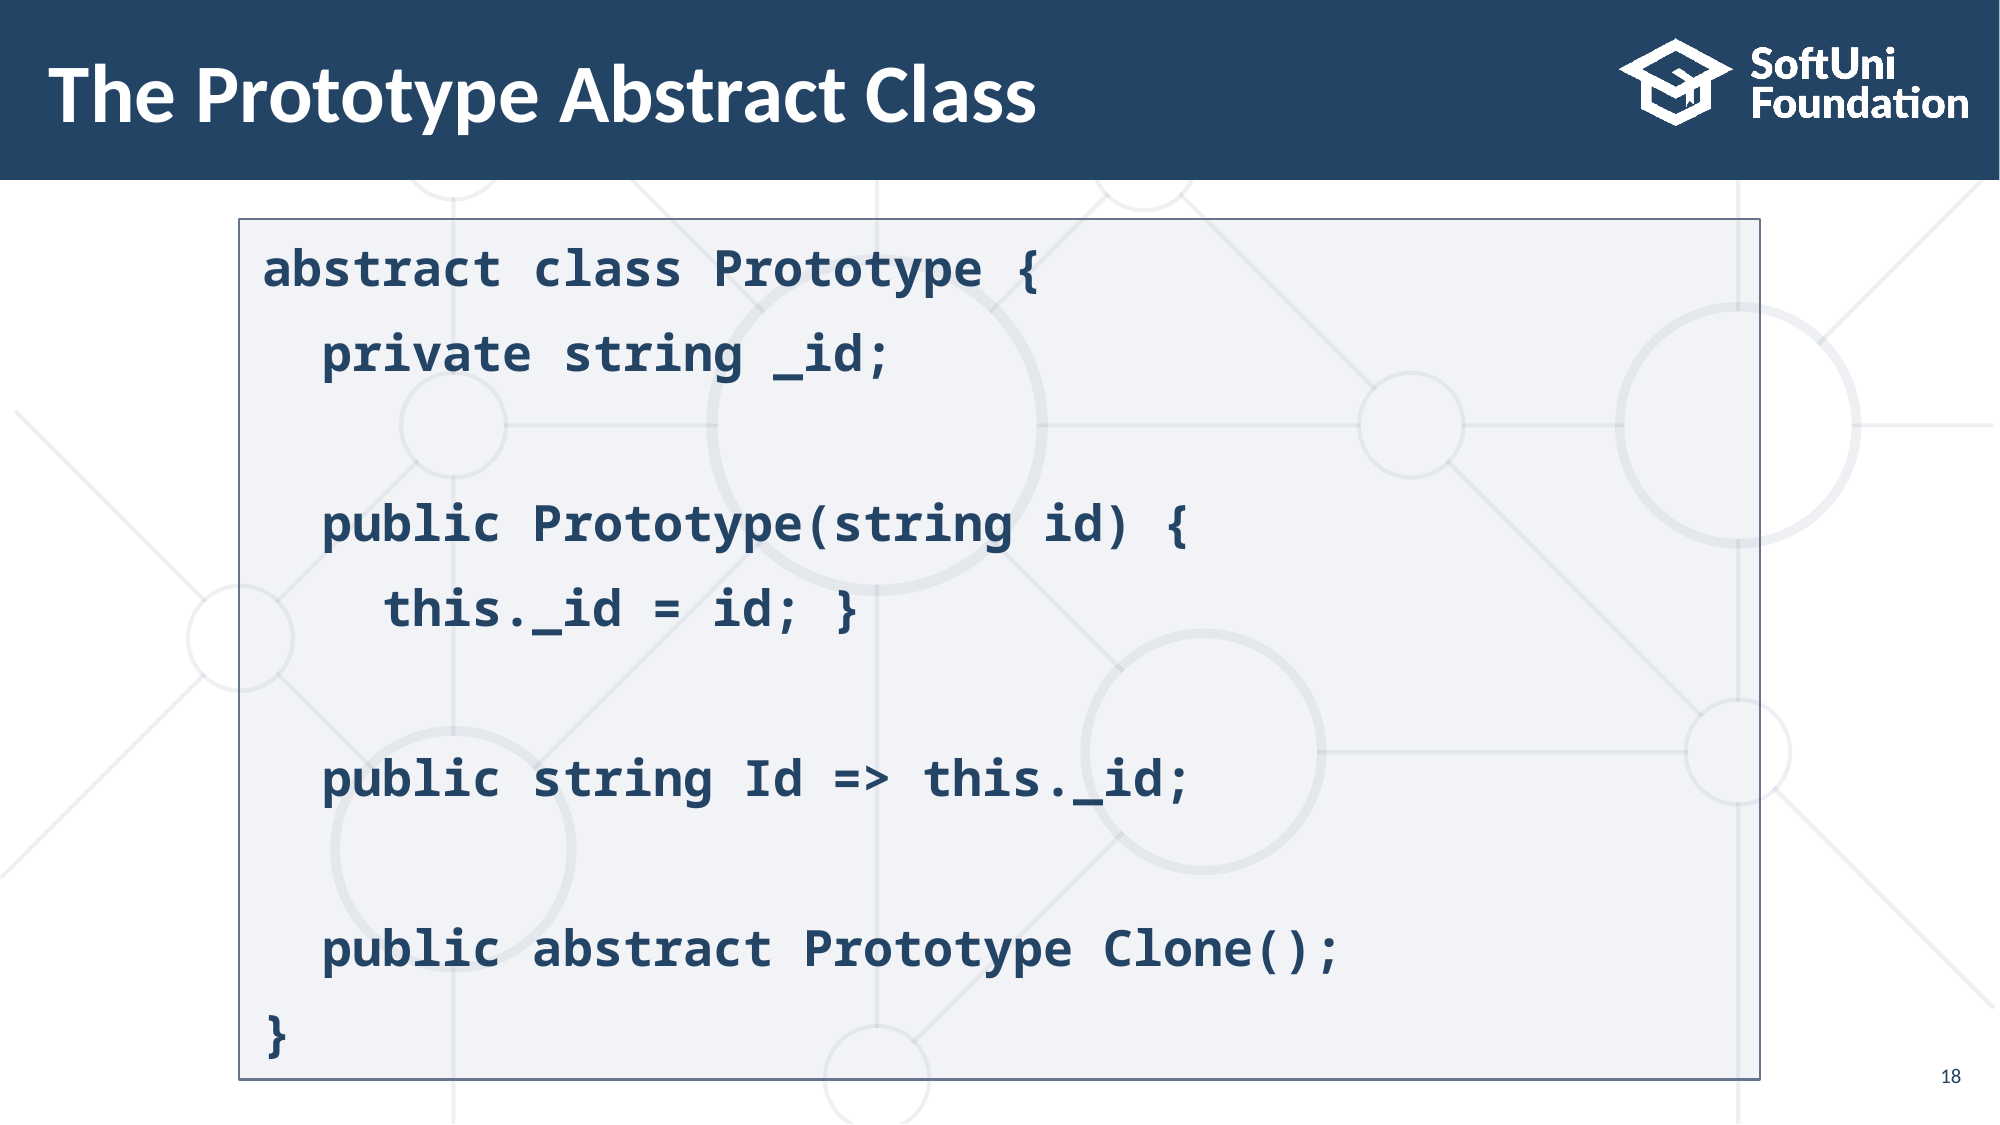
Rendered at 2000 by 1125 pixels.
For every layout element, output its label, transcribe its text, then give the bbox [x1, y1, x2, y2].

text_box abstract class Prototype { private string _id; public Prototype(string id) { this._id = id; } public string Id => this._id; public abstract Prototype Clone(); } [239, 218, 1761, 1080]
title The Prototype Abstract Class [31, 16, 1591, 162]
slide_number 18 [1896, 1049, 1968, 1101]
picture [1618, 38, 1968, 126]
